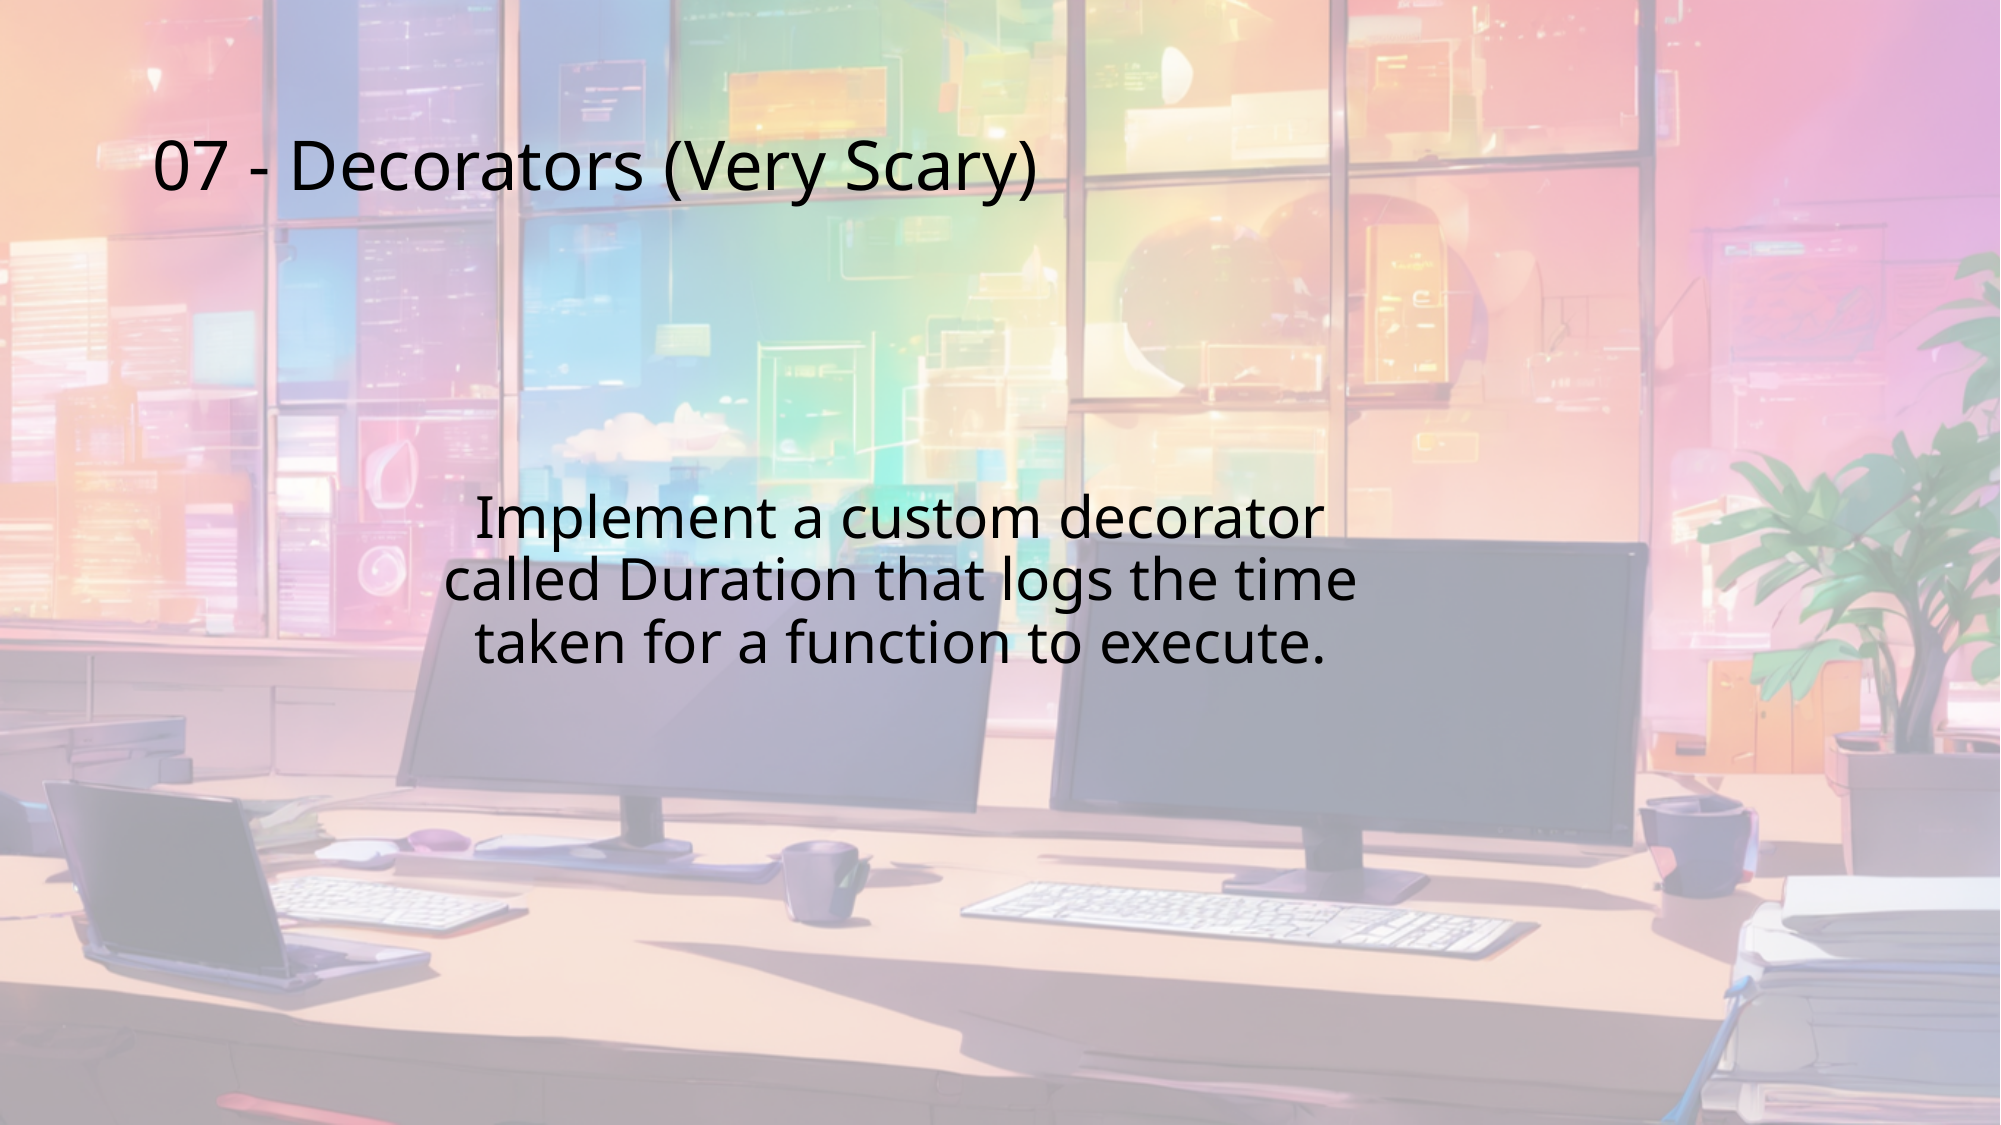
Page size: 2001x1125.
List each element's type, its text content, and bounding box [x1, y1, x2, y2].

title 07 - Decorators (Very Scary) [137, 59, 1932, 278]
list Implement a custom decorator called Duration that logs the time taken for a function to execute. [414, 480, 1387, 1125]
